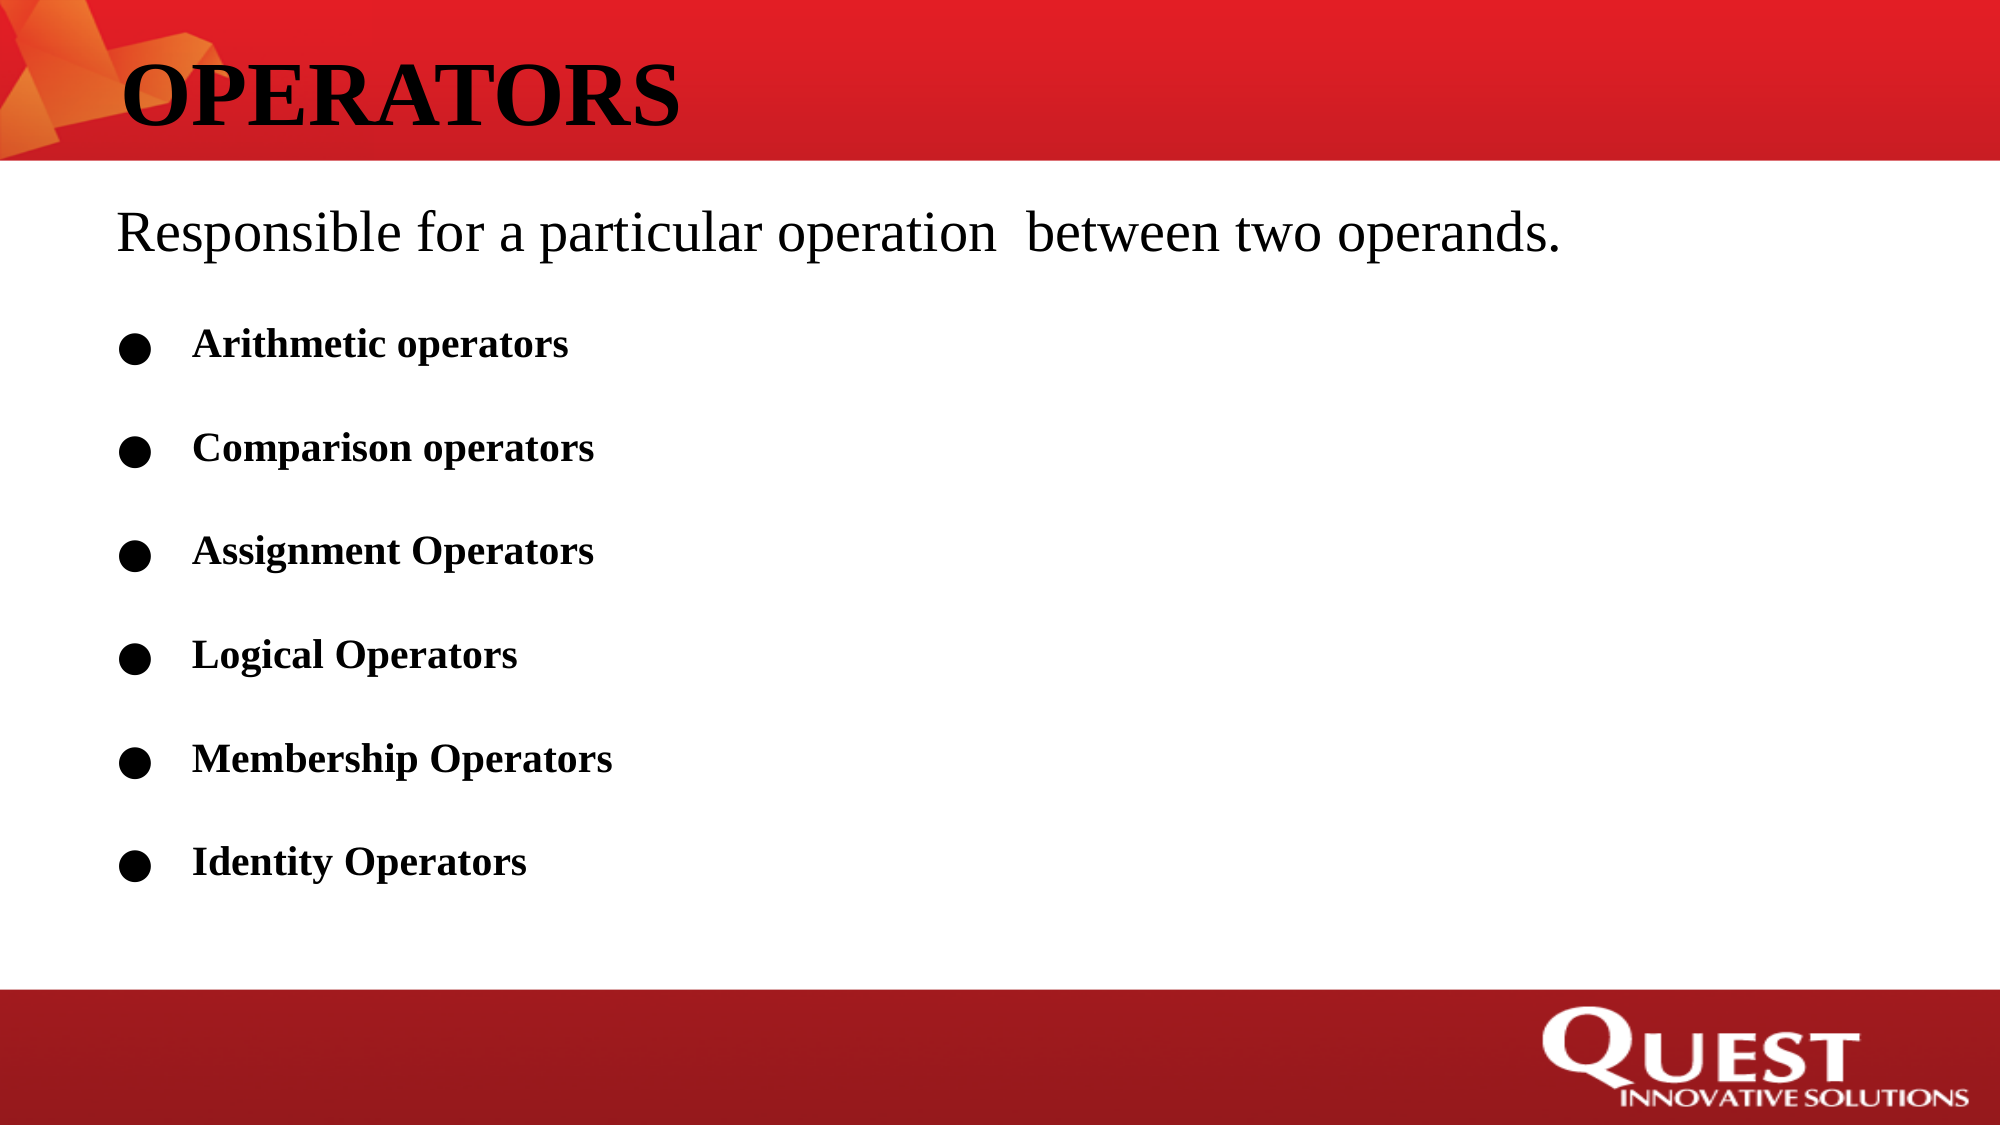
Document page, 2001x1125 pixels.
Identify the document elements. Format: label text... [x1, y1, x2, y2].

list Responsible for a particular operation between two operands. Arithmetic operators Comparison operators Assignment Operators Logical Operators Membership Operators Identity Operators [100, 154, 1900, 982]
picture [0, 0, 2000, 1125]
title OPERATORS [99, 26, 703, 214]
